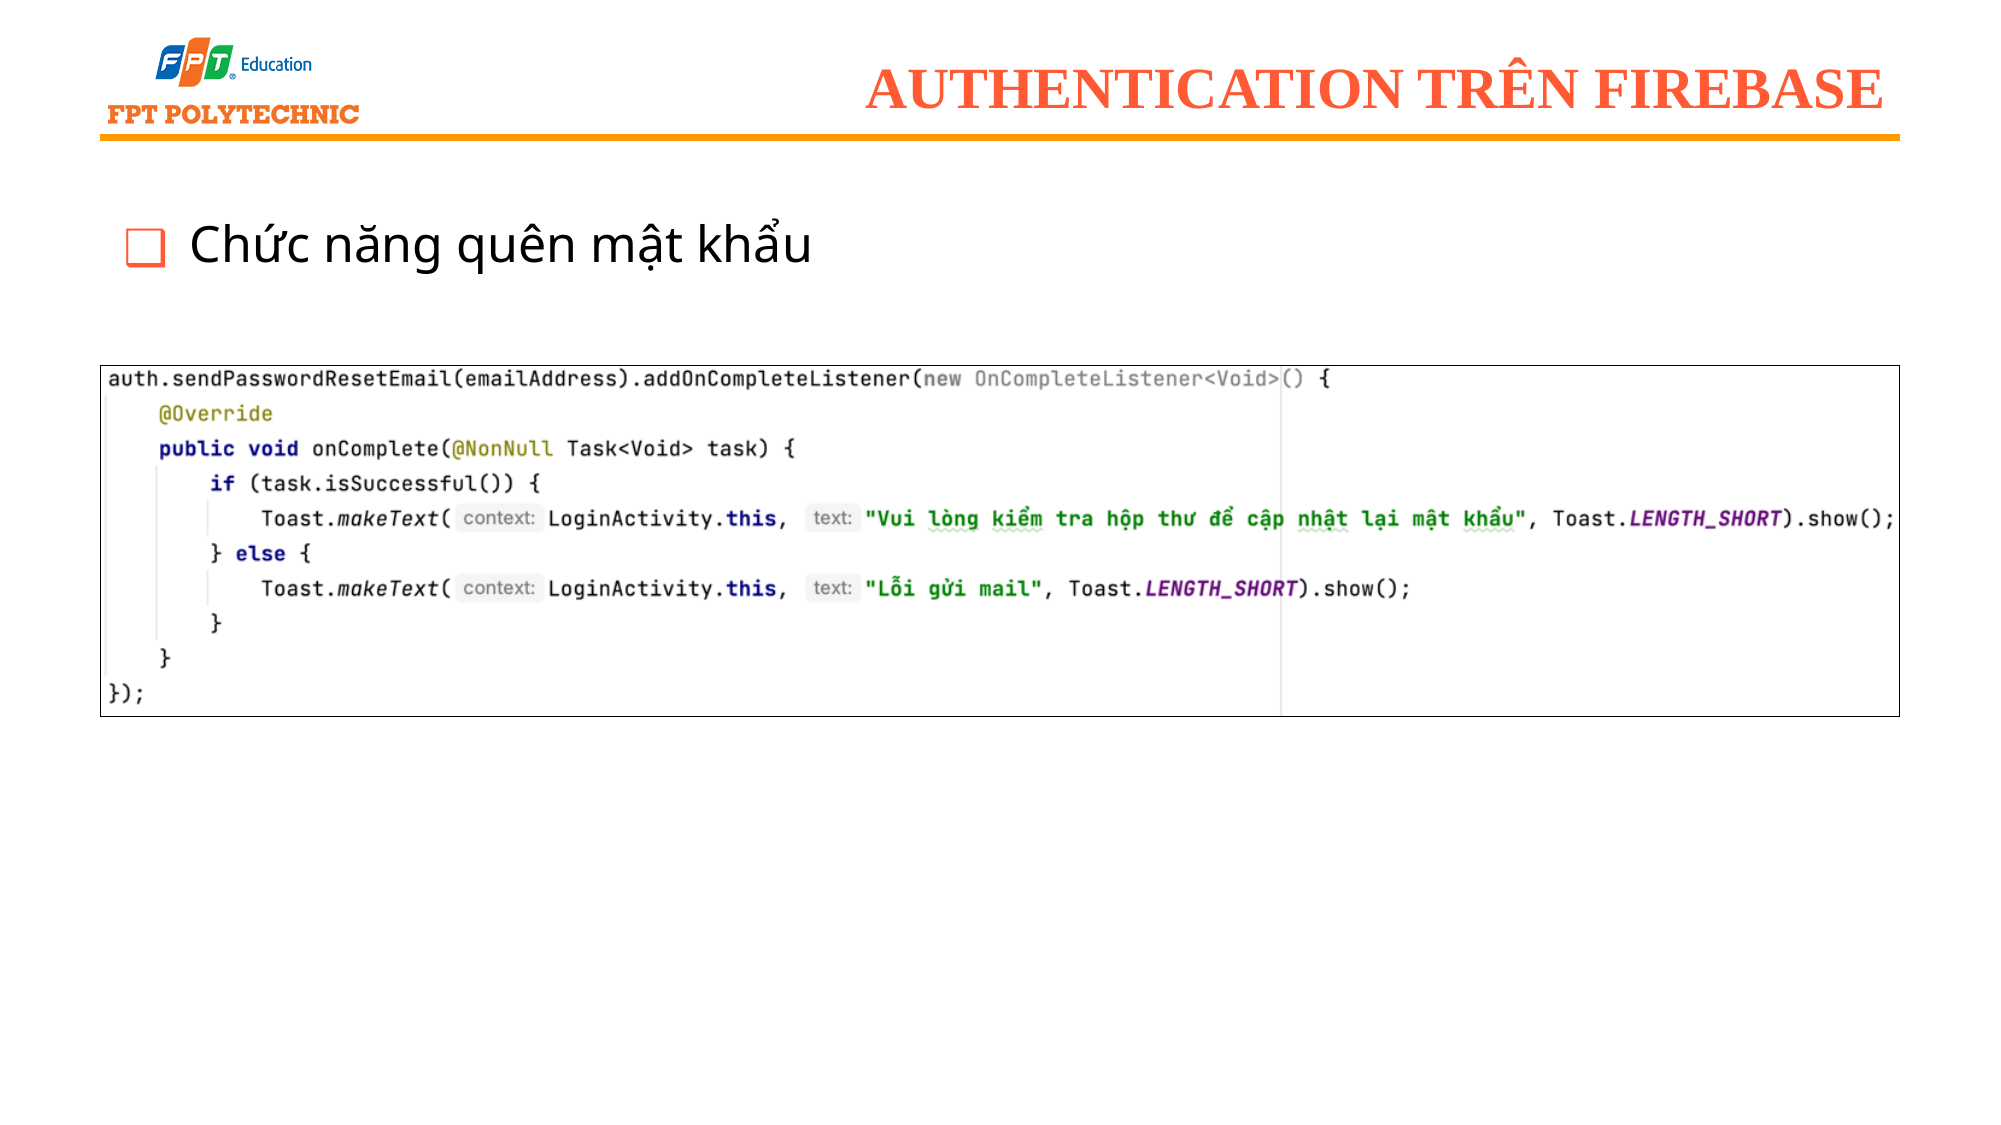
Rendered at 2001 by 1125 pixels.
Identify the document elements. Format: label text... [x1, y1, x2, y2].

title authentication trên firebase [366, 45, 1900, 125]
picture [99, 25, 367, 134]
list Chức năng quên mật khẩu [99, 174, 1900, 328]
picture [99, 135, 367, 143]
picture [100, 364, 1900, 718]
